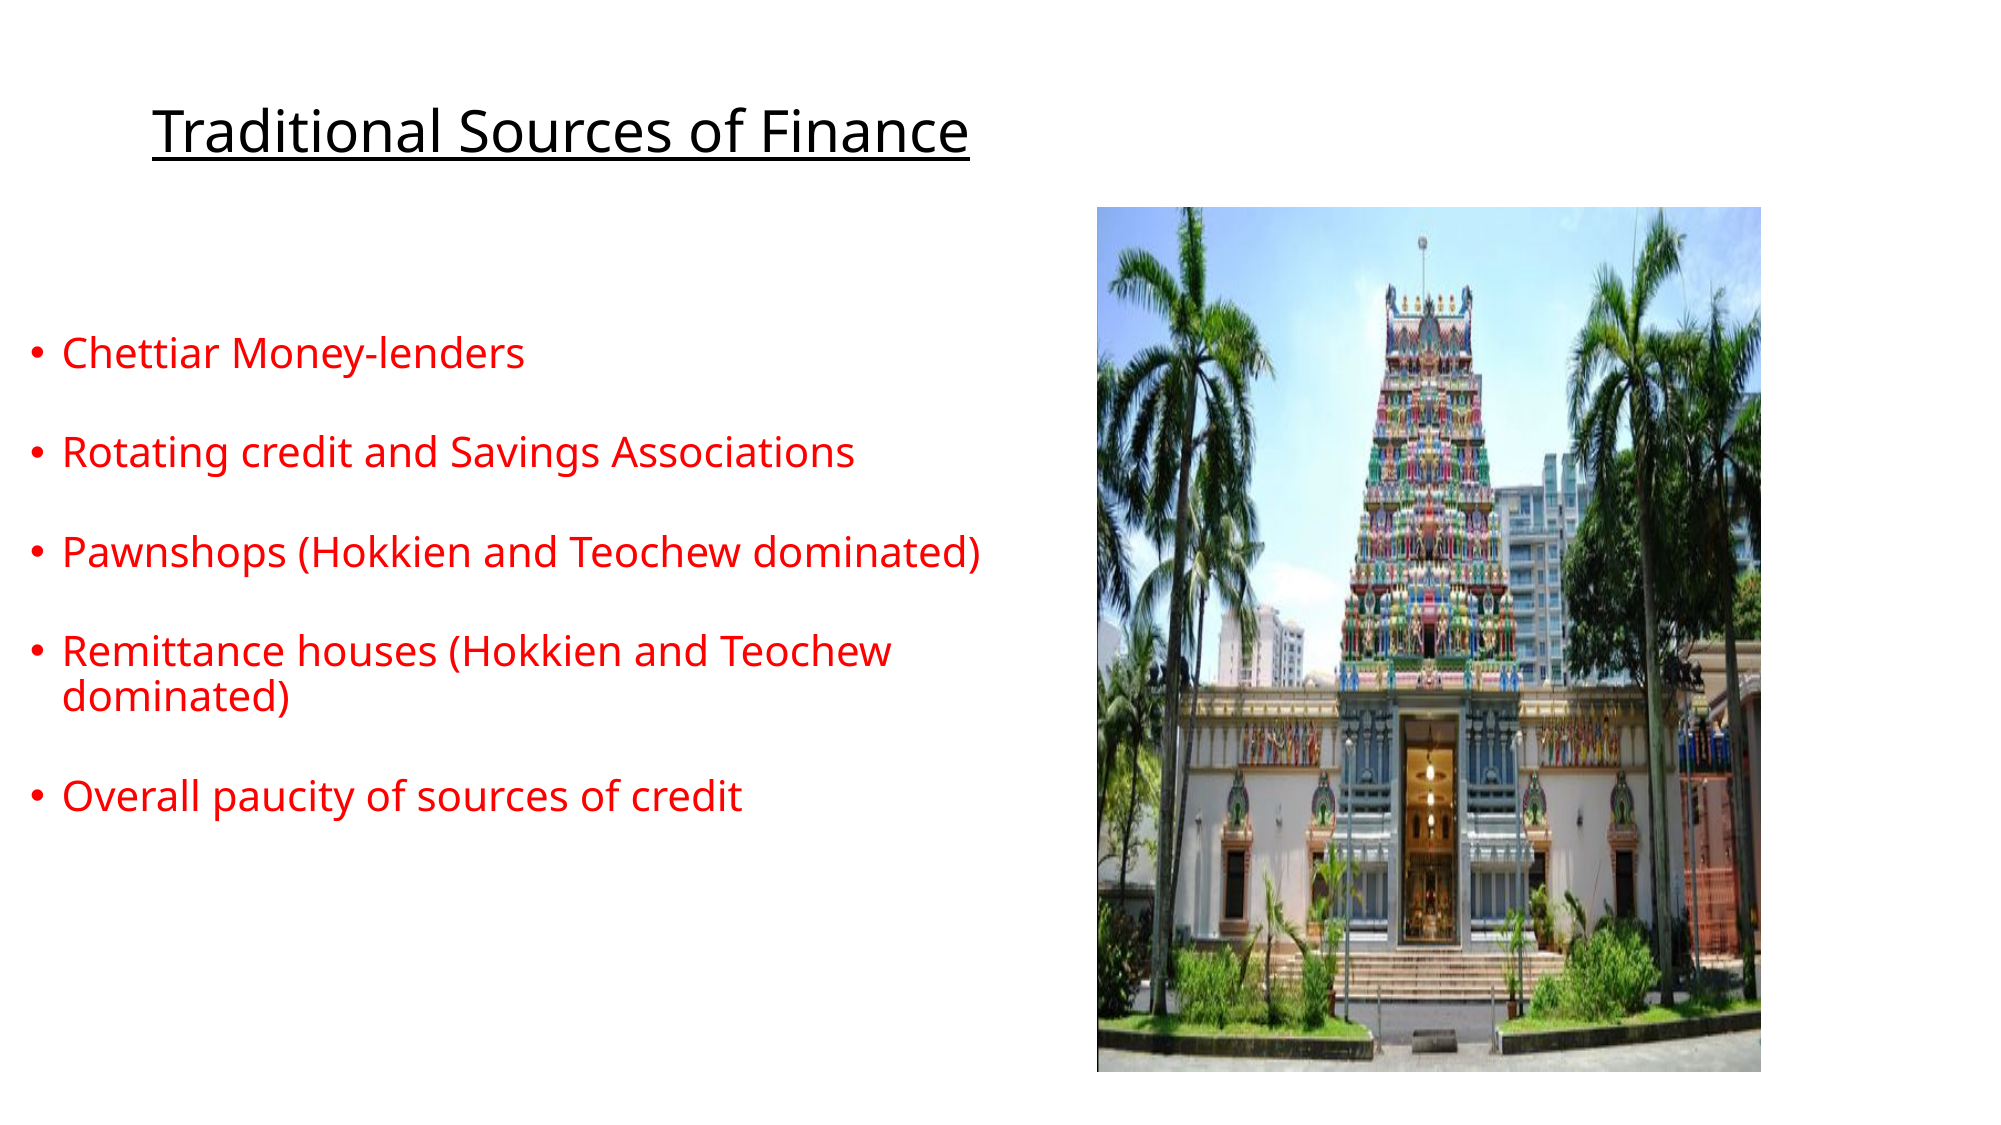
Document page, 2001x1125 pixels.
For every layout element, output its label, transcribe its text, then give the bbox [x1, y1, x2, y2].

picture [1097, 207, 1761, 1072]
text_box Chettiar Money-lenders Rotating credit and Savings Associations Pawnshops (Hokkien and Teochew dominated) Remittance houses (Hokkien and Teochew dominated) Overall paucity of sources of credit [15, 305, 1072, 847]
title Traditional Sources of Finance [137, 59, 1863, 278]
